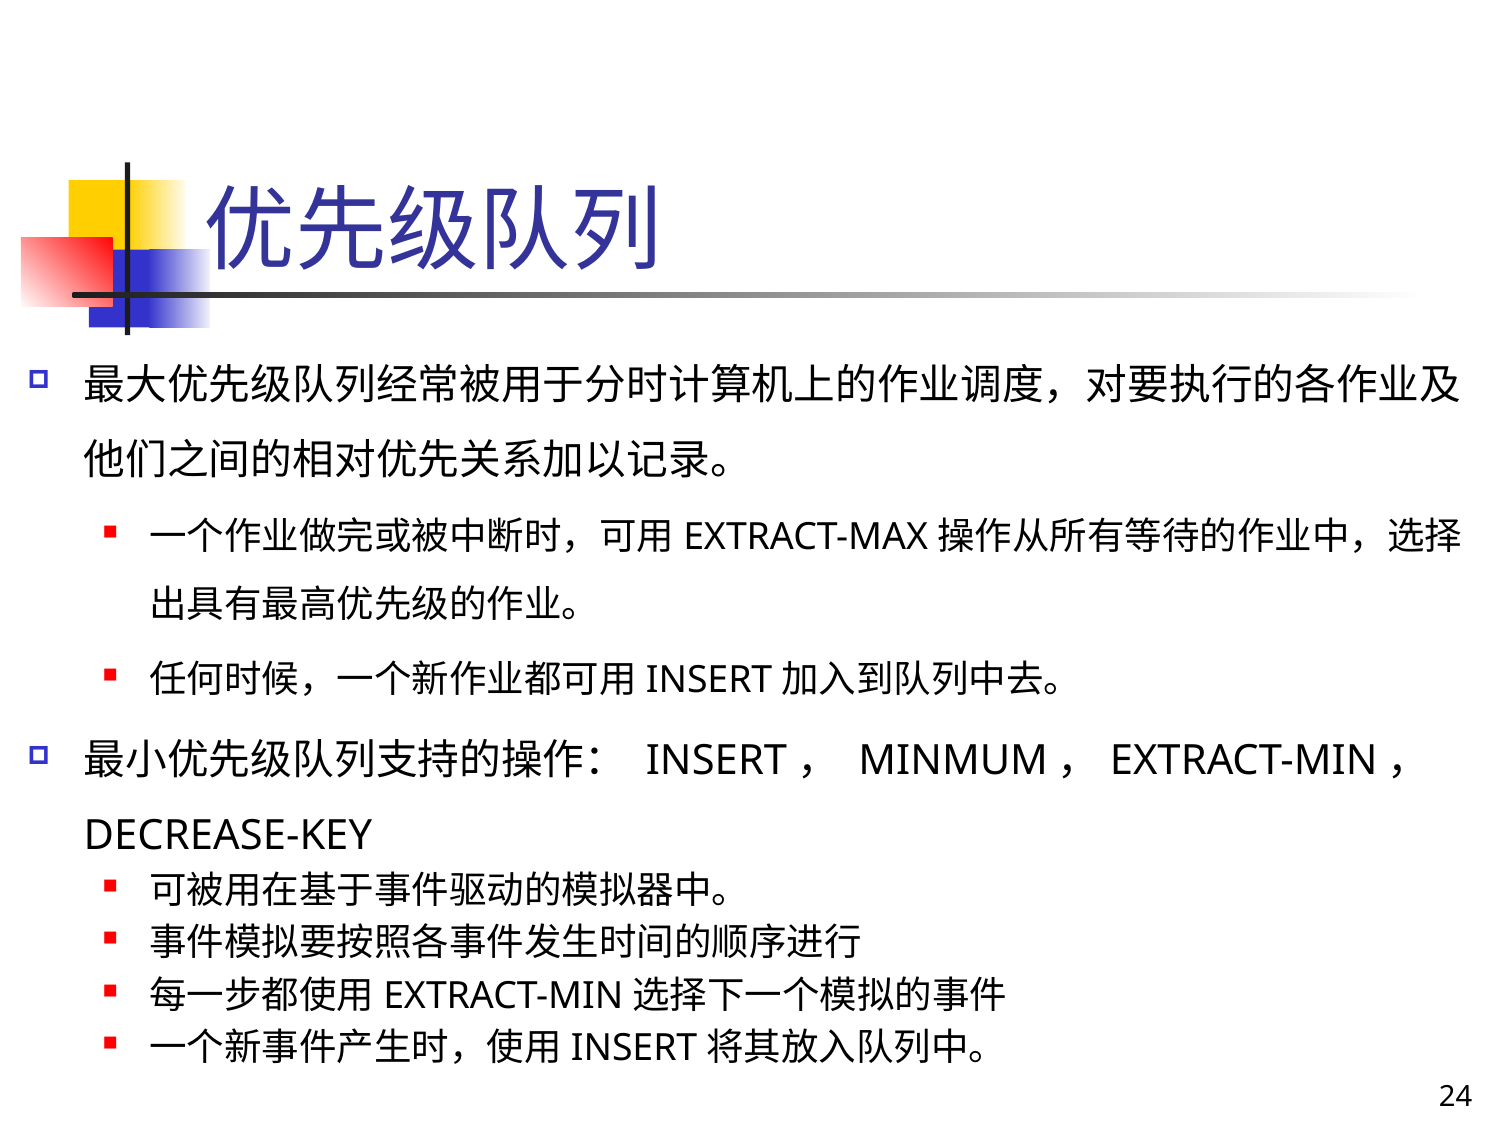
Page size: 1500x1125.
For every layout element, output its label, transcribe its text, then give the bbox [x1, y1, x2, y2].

slide_number 24 [1174, 1049, 1488, 1125]
title 优先级队列 [188, 101, 1468, 289]
list 最大优先级队列经常被用于分时计算机上的作业调度，对要执行的各作业及他们之间的相对优先关系加以记录。 一个作业做完或被中断时，可用EXTRACT-MAX操作从所有等待的作业中，选择出具有最高优先级的作业。 任何时候，一个新作业都可用INSERT加入到队列中去。 最小优先级队列支持的操作： INSERT， MINMUM，EXTRACT-MIN， DECREASE-KEY 可被用在基于事件驱动的模拟器中。 事件模拟要按照各事件发生时间的顺序进行 每一步都使用EXTRACT-MIN选择下一个模拟的事件 一个新事件产生时，使用INSERT将其放入队列中。 [12, 324, 1482, 1032]
